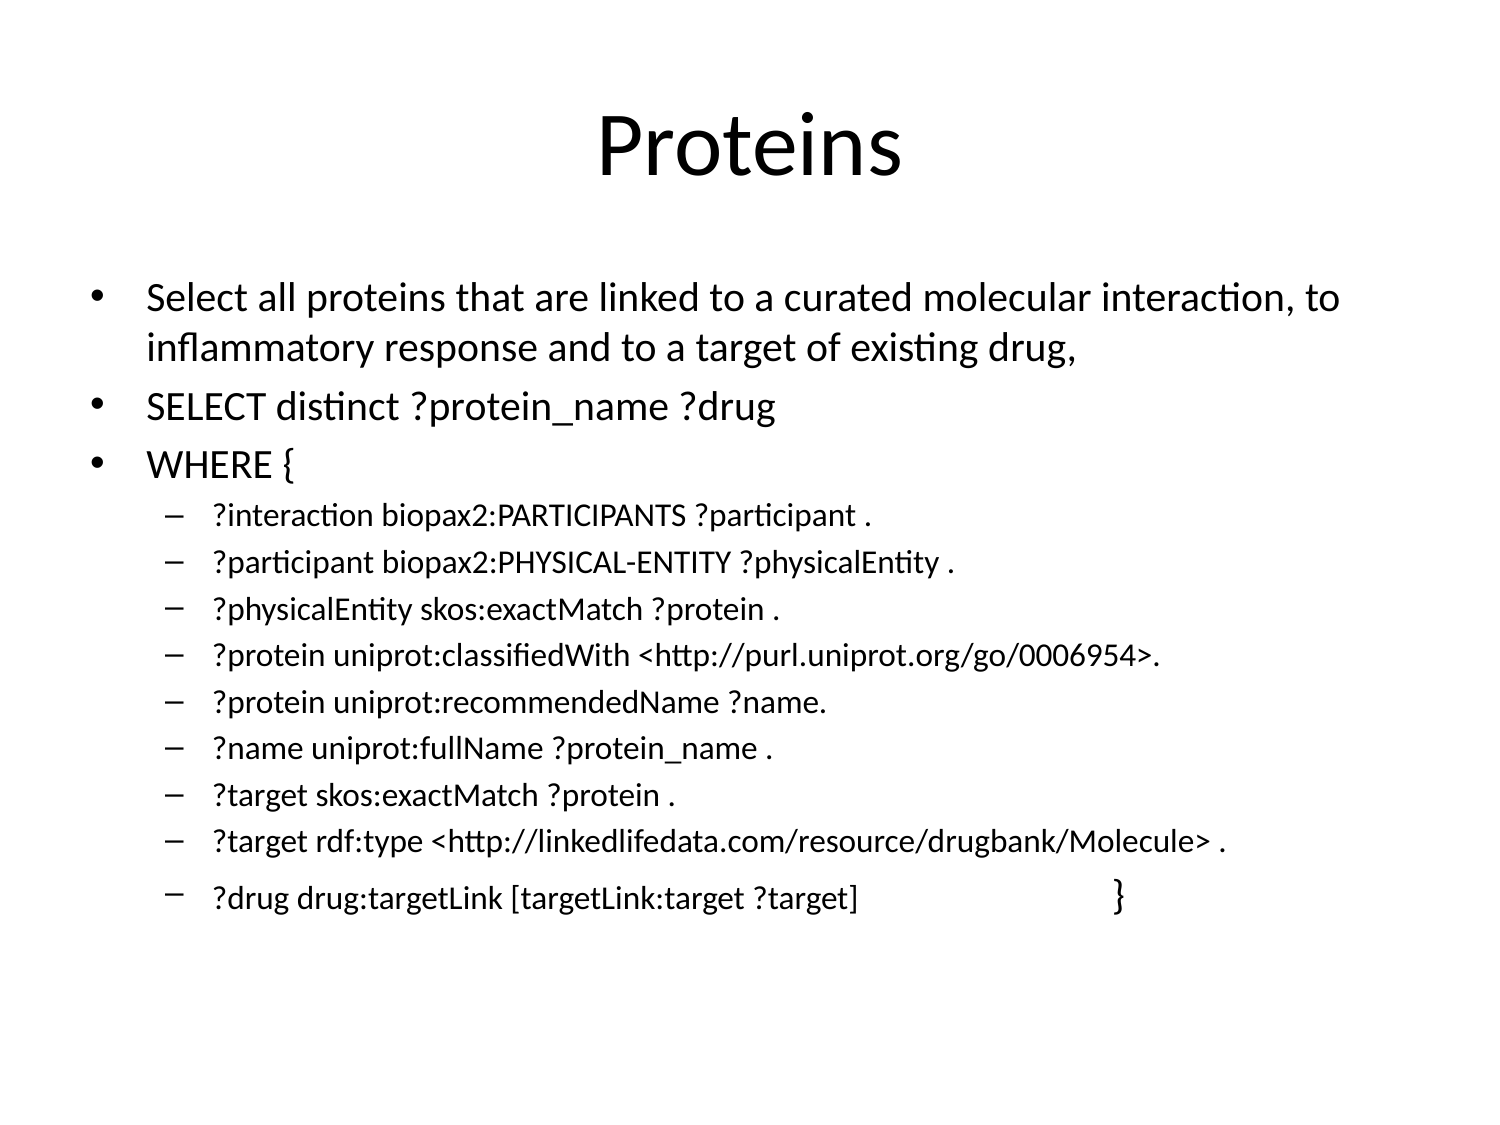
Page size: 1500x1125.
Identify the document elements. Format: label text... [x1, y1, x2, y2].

list Select all proteins that are linked to a curated molecular interaction, to inflammatory response and to a target of existing drug, SELECT distinct ?protein_name ?drug WHERE { ?interaction biopax2:PARTICIPANTS ?participant . ?participant biopax2:PHYSICAL-ENTITY ?physicalEntity . ?physicalEntity skos:exactMatch ?protein . ?protein uniprot:classifiedWith <http://purl.uniprot.org/go/0006954>. ?protein uniprot:recommendedName ?name. ?name uniprot:fullName ?protein_name . ?target skos:exactMatch ?protein . ?target rdf:type <http://linkedlifedata.com/resource/drugbank/Molecule> . ?drug drug:targetLink [targetLink:target ?target] } [75, 262, 1425, 1005]
title Proteins [75, 45, 1425, 233]
